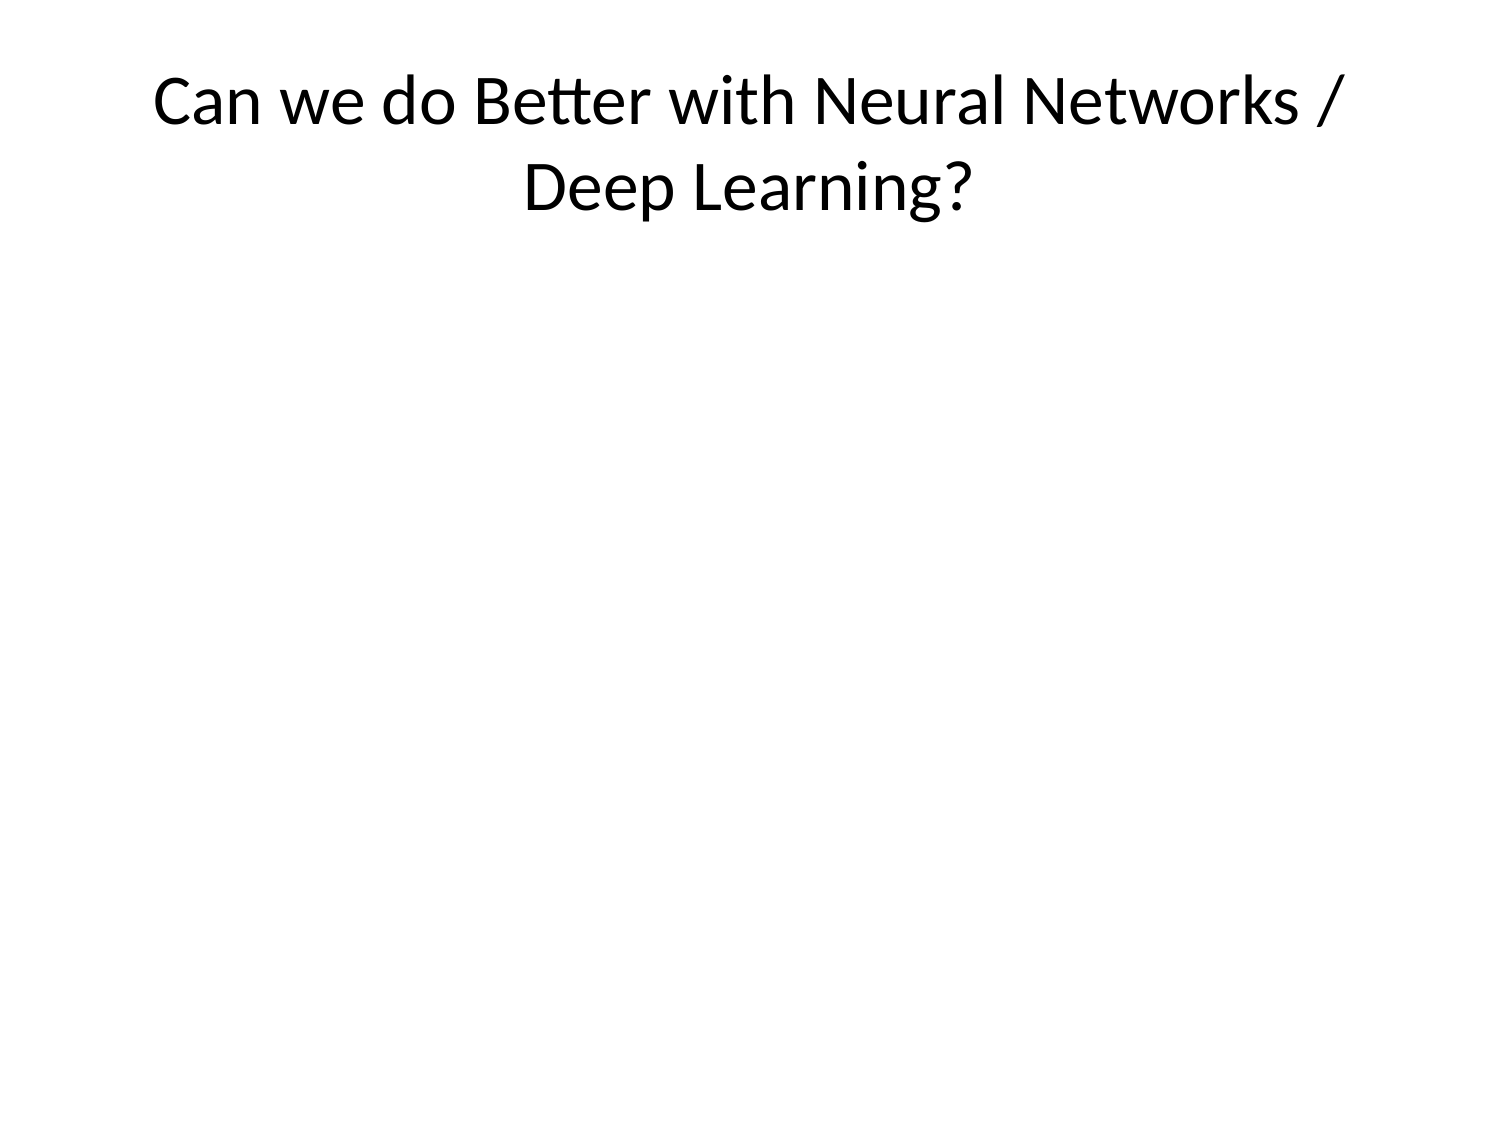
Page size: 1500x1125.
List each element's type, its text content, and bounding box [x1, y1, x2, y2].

title Can we do Better with Neural Networks / Deep Learning? [75, 45, 1425, 233]
